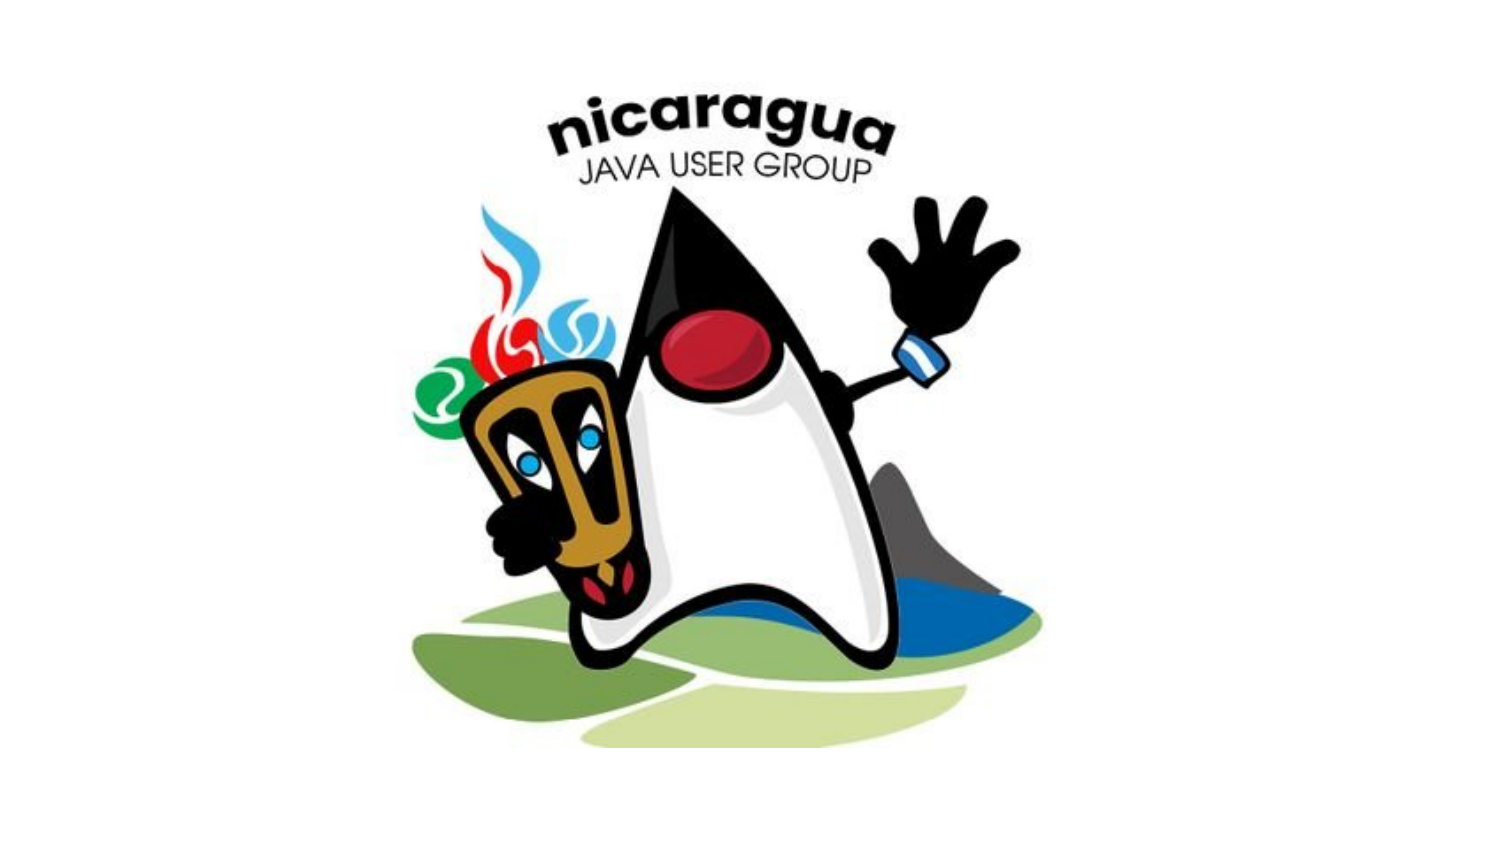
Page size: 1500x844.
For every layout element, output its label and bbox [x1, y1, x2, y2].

picture [368, 39, 1076, 748]
